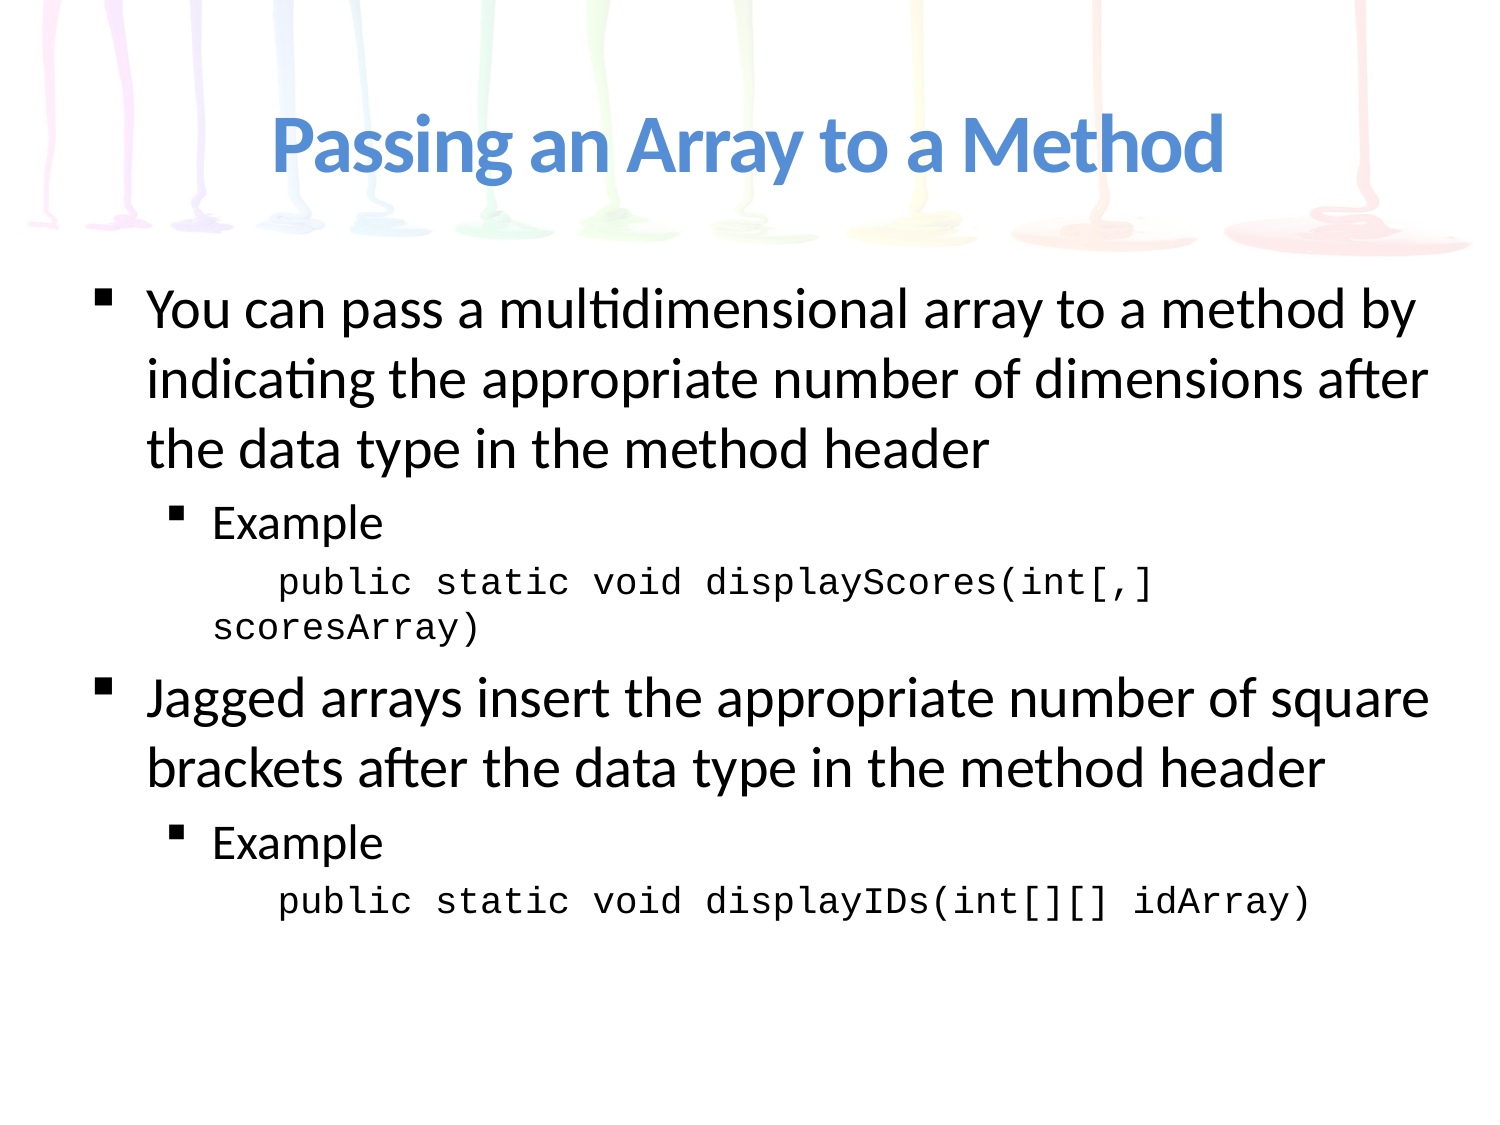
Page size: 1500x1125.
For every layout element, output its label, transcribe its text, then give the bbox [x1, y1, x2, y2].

picture [0, 0, 1500, 263]
title Passing an Array to a Method [74, 44, 1426, 233]
list You can pass a multidimensional array to a method by indicating the appropriate number of dimensions after the data type in the method header Example public static void displayScores(int[,] scoresArray) Jagged arrays insert the appropriate number of square brackets after the data type in the method header Example public static void displayIDs(int[][] idArray) [74, 262, 1463, 1006]
